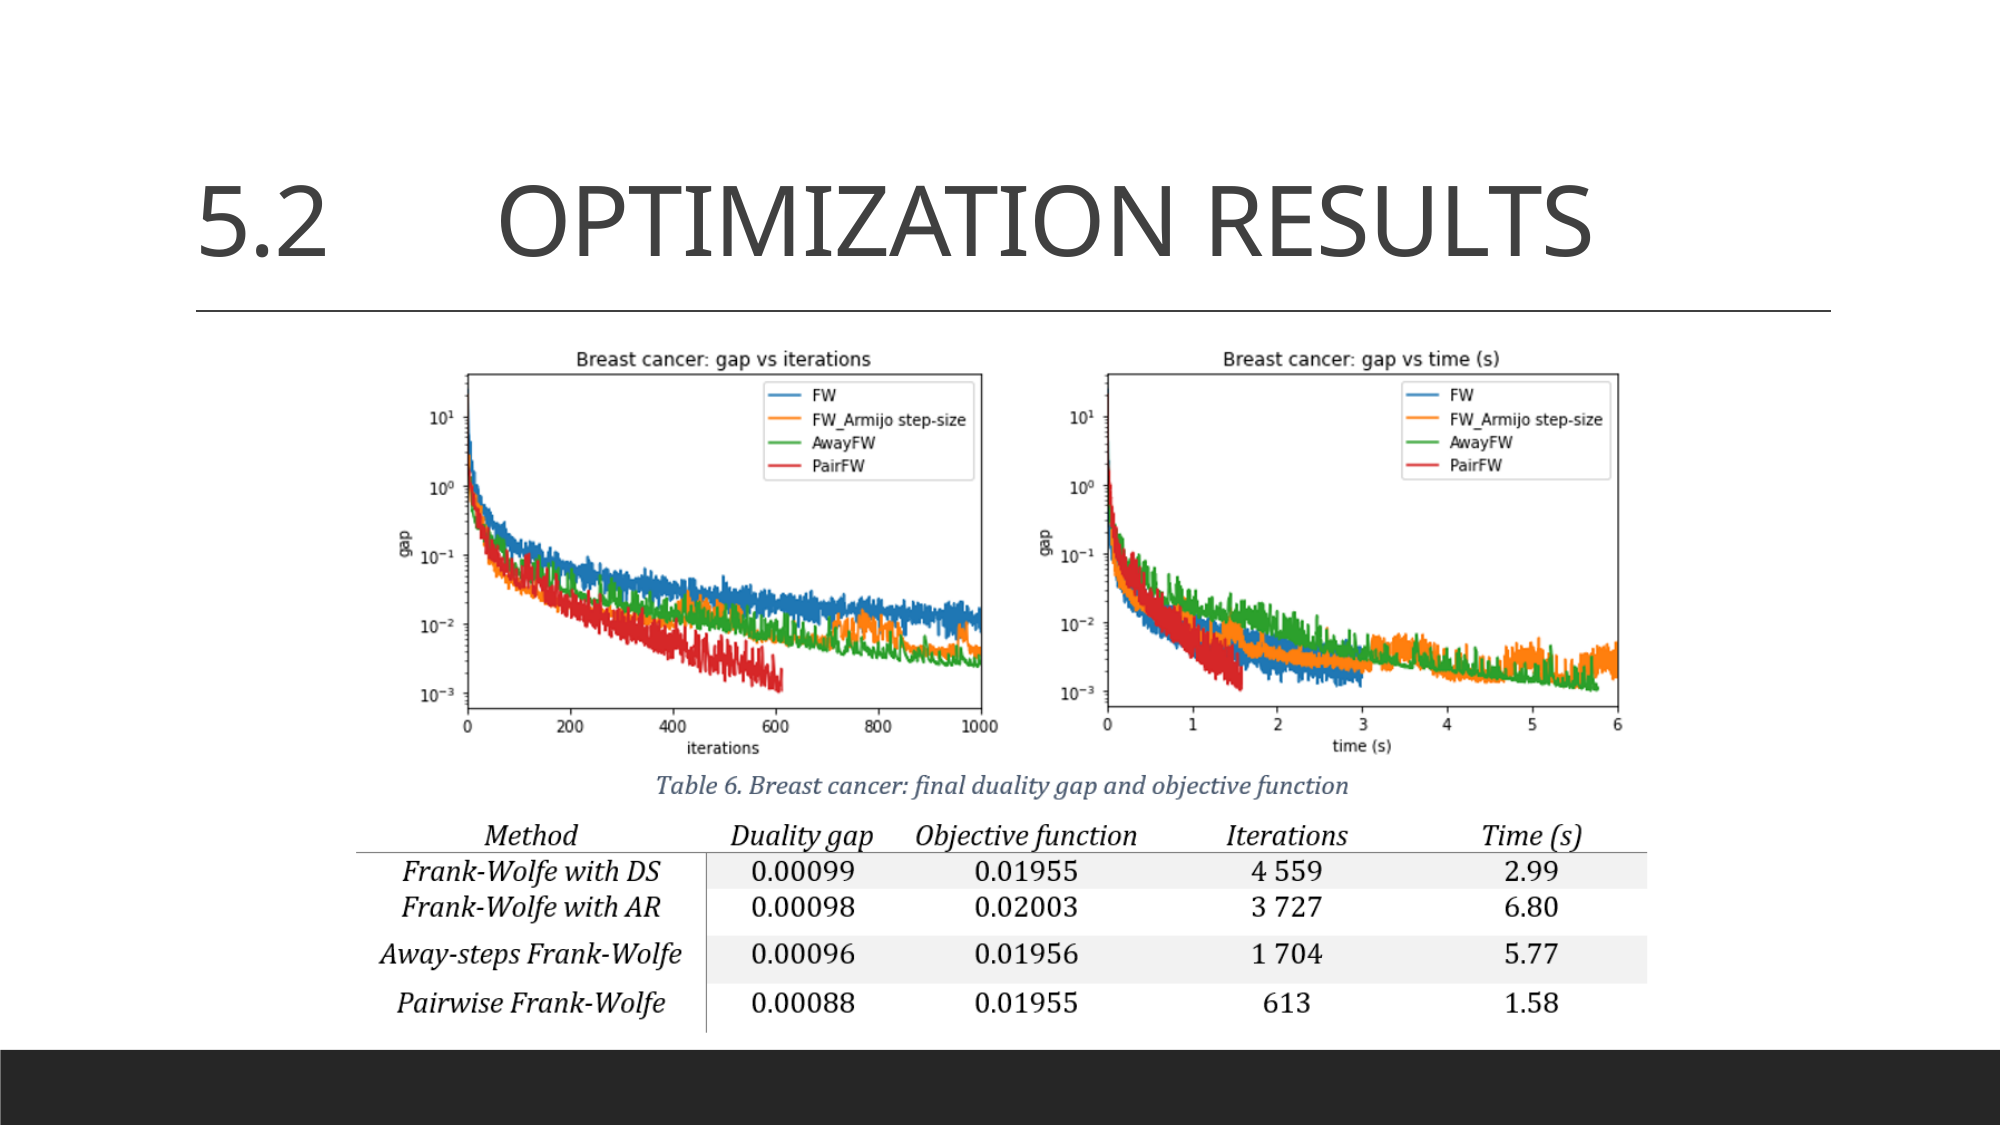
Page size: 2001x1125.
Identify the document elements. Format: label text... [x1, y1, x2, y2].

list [344, 349, 1656, 1035]
title 5.2 OPTIMIZATION RESULTS [180, 47, 1830, 285]
